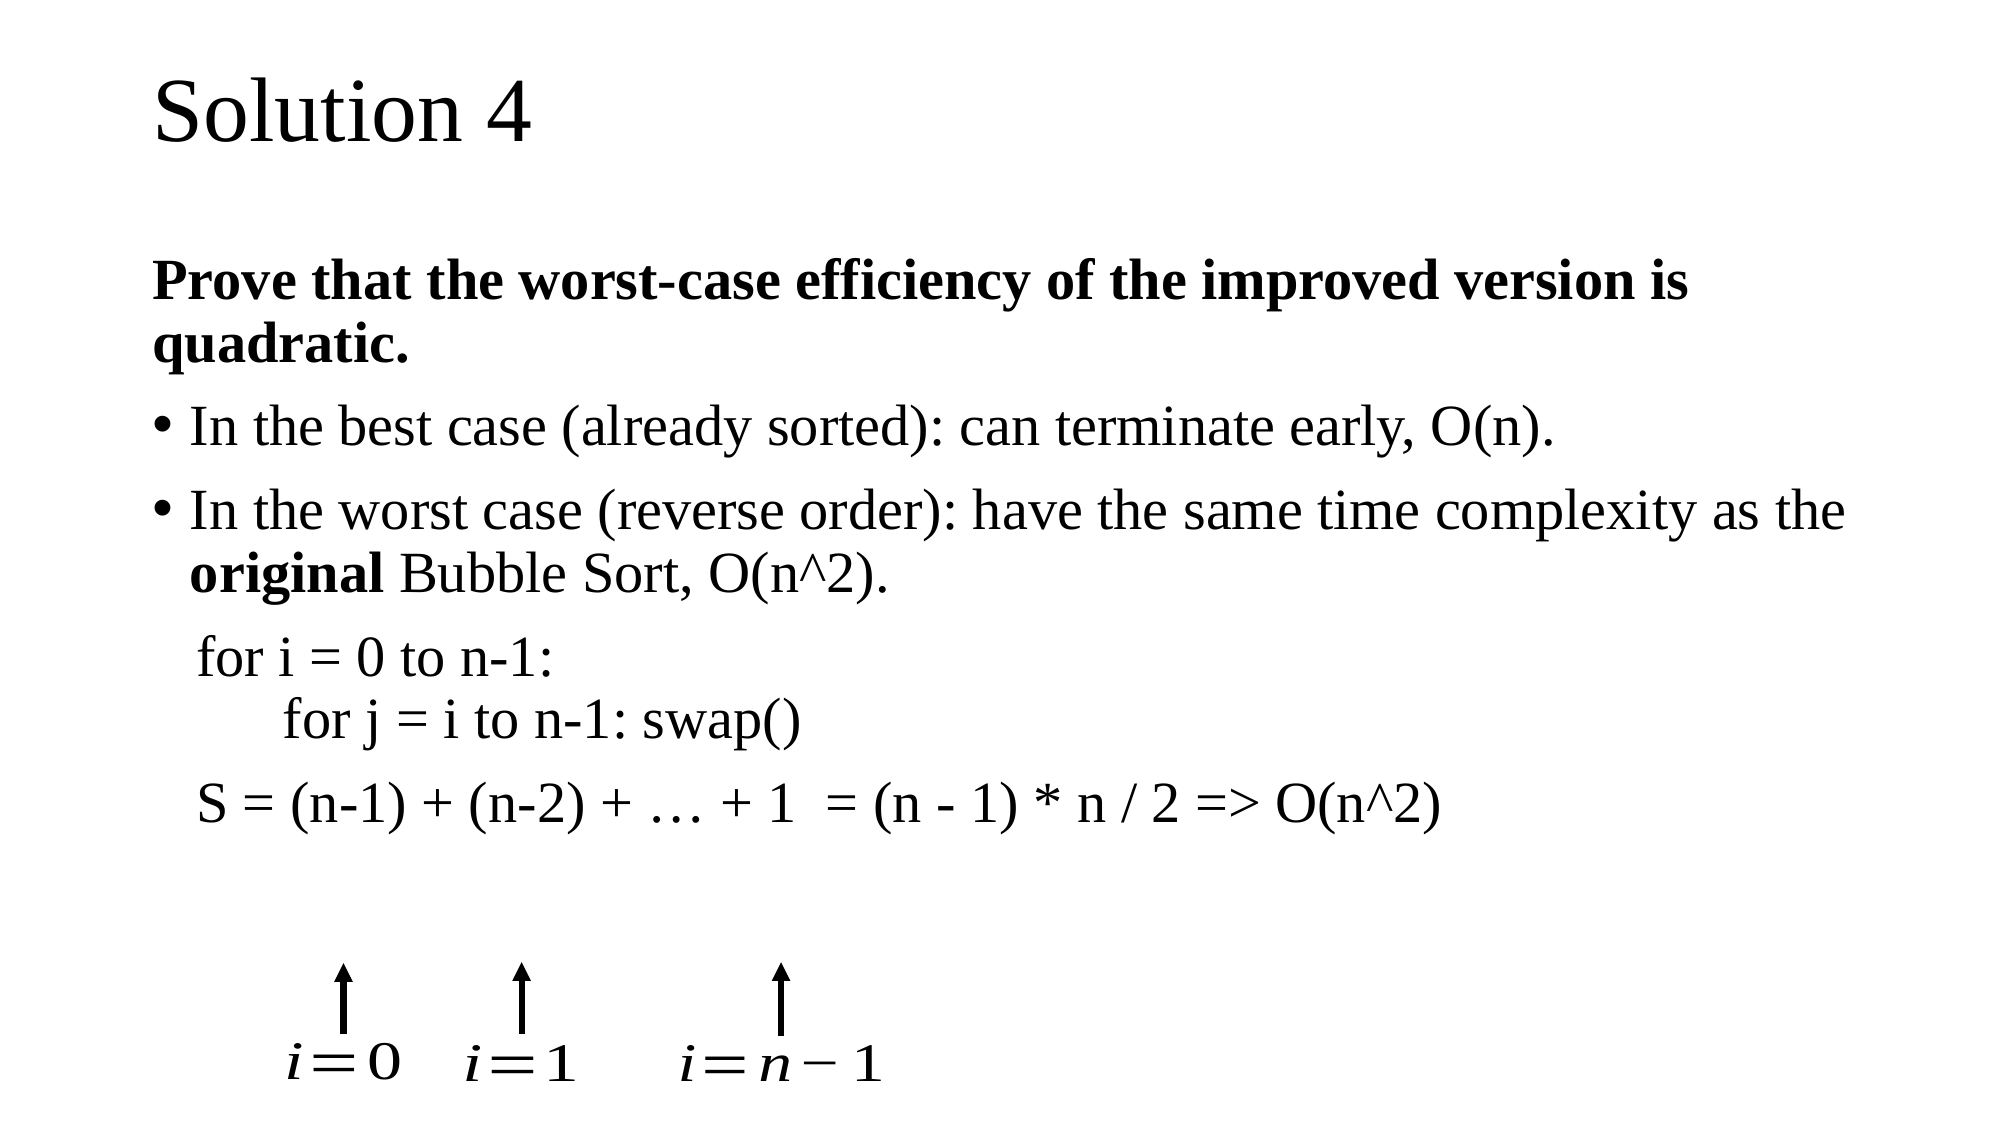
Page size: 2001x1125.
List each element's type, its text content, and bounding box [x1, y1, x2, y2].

list Prove that the worst-case efficiency of the improved version is quadratic. In the best case (already sorted): can terminate early, O(n). In the worst case (reverse order): have the same time complexity as the original Bubble Sort, O(n^2). for i = 0 to n-1: for j = i to n-1: swap() S = (n-1) + (n-2) + … + 1 = (n - 1) * n / 2 => O(n^2) [137, 241, 1863, 1014]
title Solution 4 [137, 3, 1863, 221]
